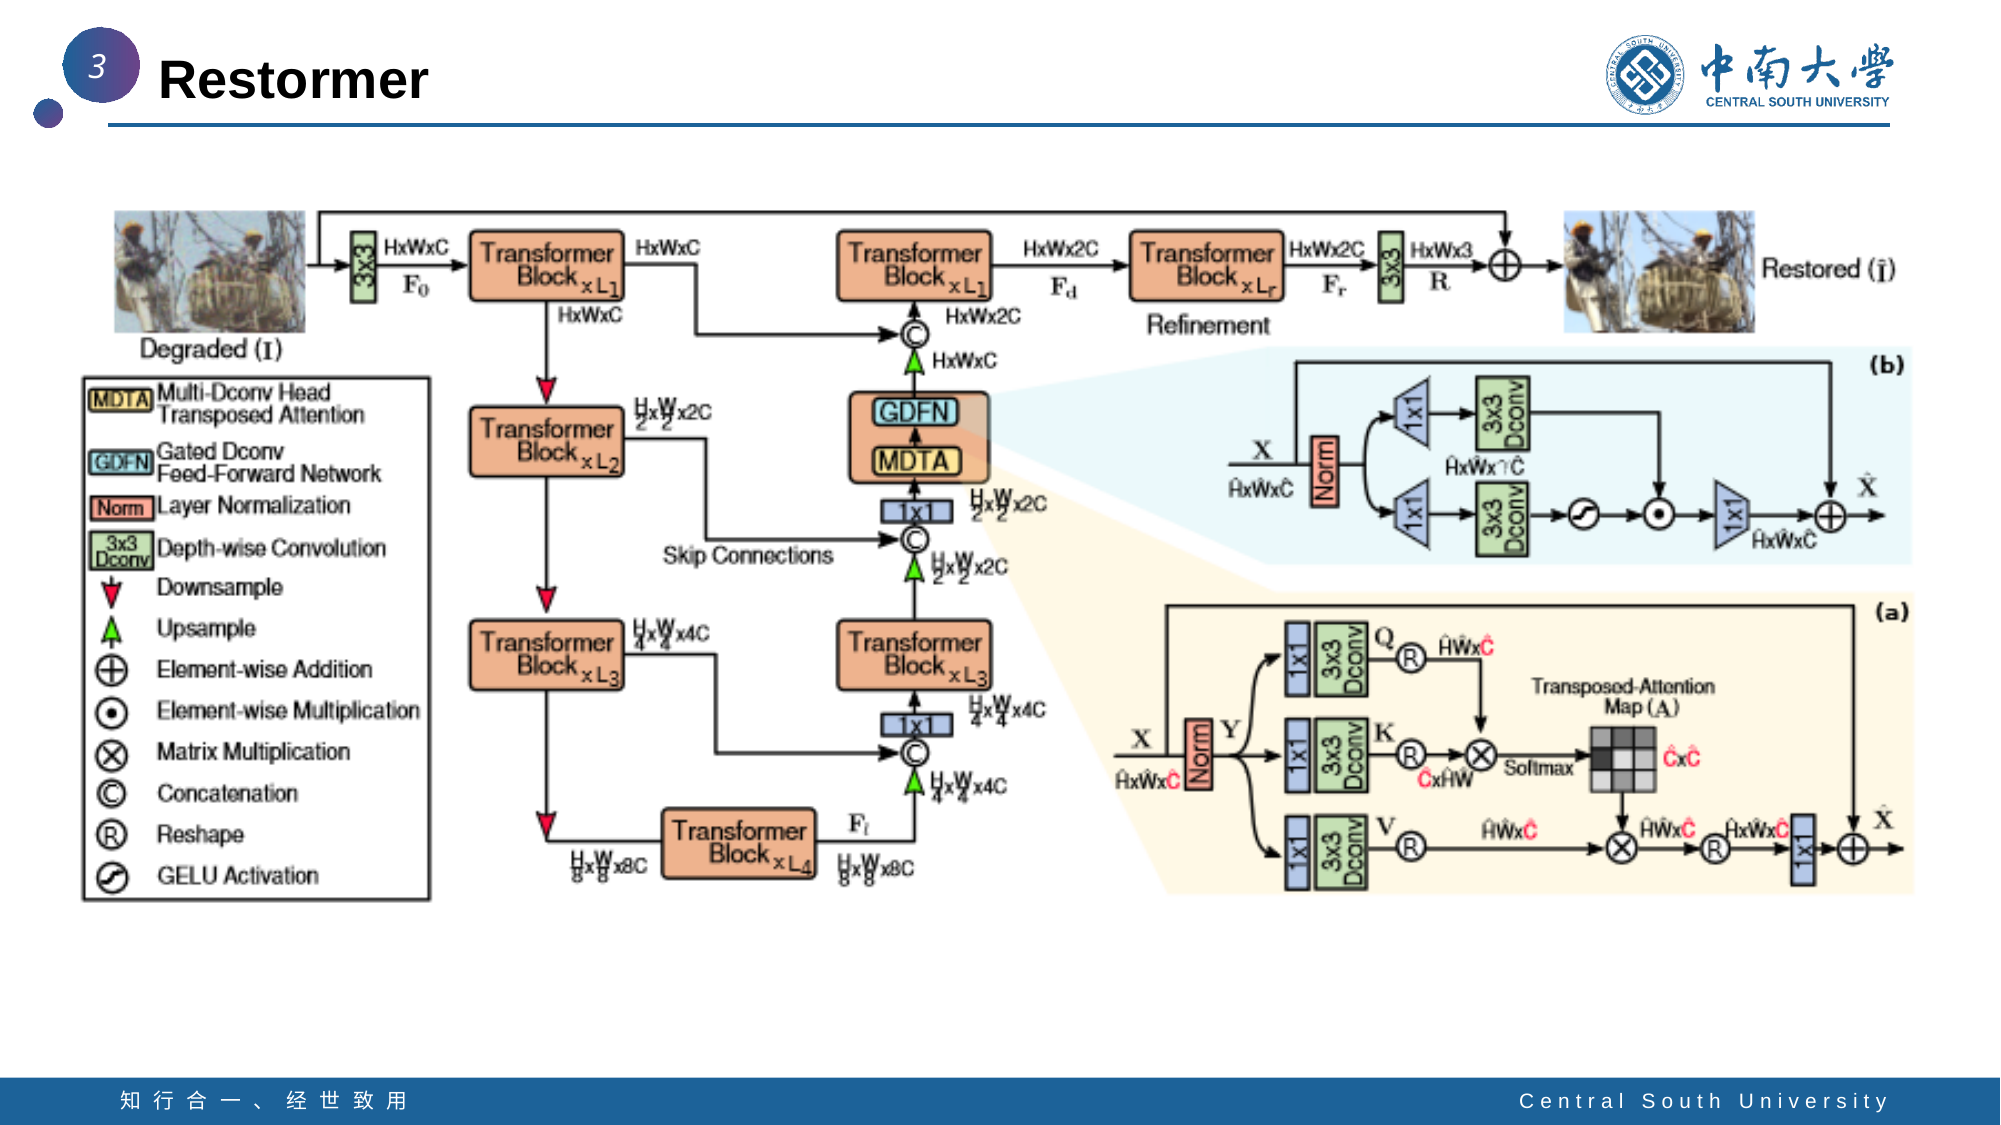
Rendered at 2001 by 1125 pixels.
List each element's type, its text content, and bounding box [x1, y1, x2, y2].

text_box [33, 26, 153, 128]
picture [75, 189, 1922, 914]
text_box Restormer [158, 0, 1050, 118]
picture [1595, 28, 1907, 121]
text_box [0, 1077, 2000, 1125]
text_box 知行合一、经世致用 [105, 1080, 423, 1120]
text_box Central South University [1504, 1080, 1902, 1120]
